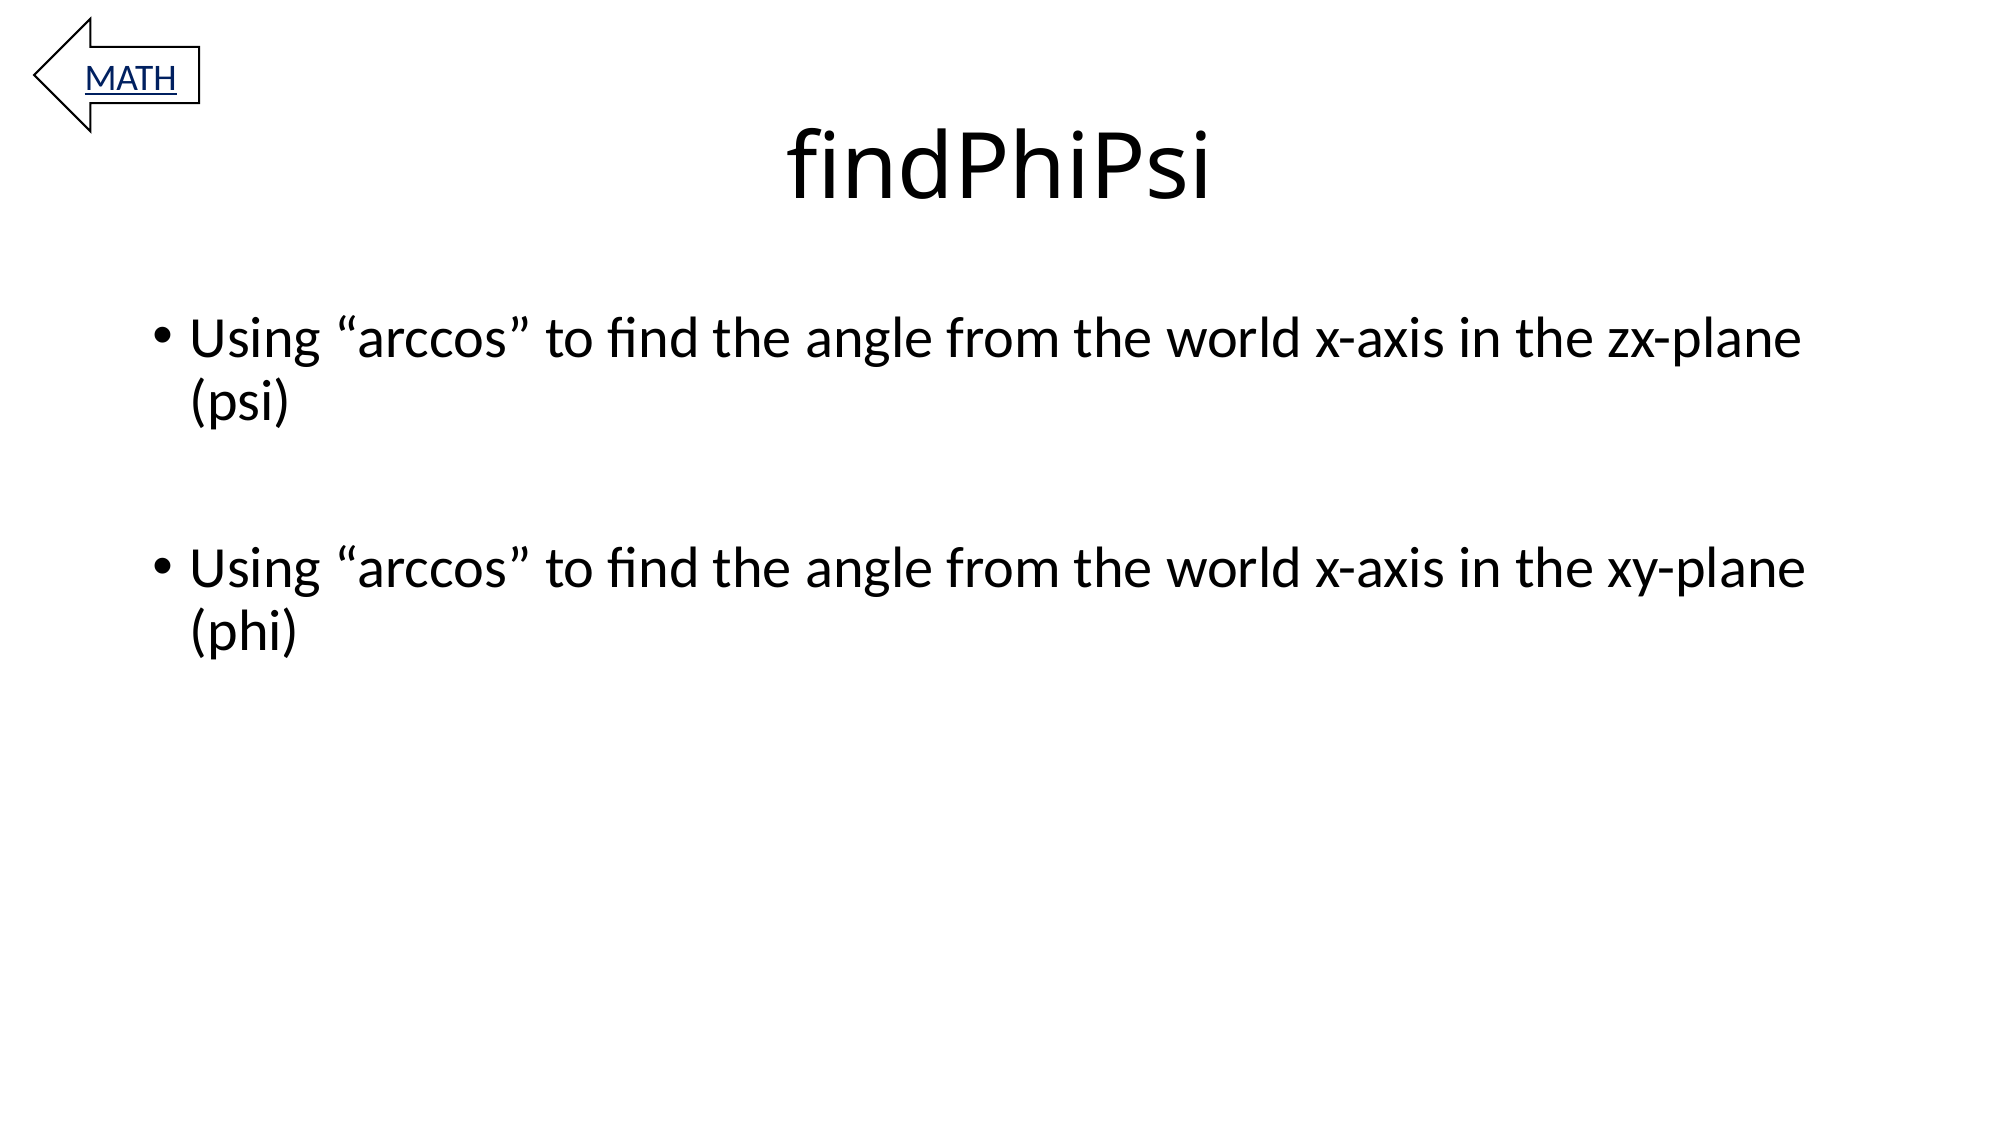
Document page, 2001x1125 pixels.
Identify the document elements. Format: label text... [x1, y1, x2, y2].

list Using “arccos” to find the angle from the world x-axis in the zx-plane (psi) Using “arccos” to find the angle from the world x-axis in the xy-plane (phi) [137, 299, 1863, 1014]
title findPhiPsi [137, 59, 1863, 278]
text_box MATH [32, 16, 201, 134]
